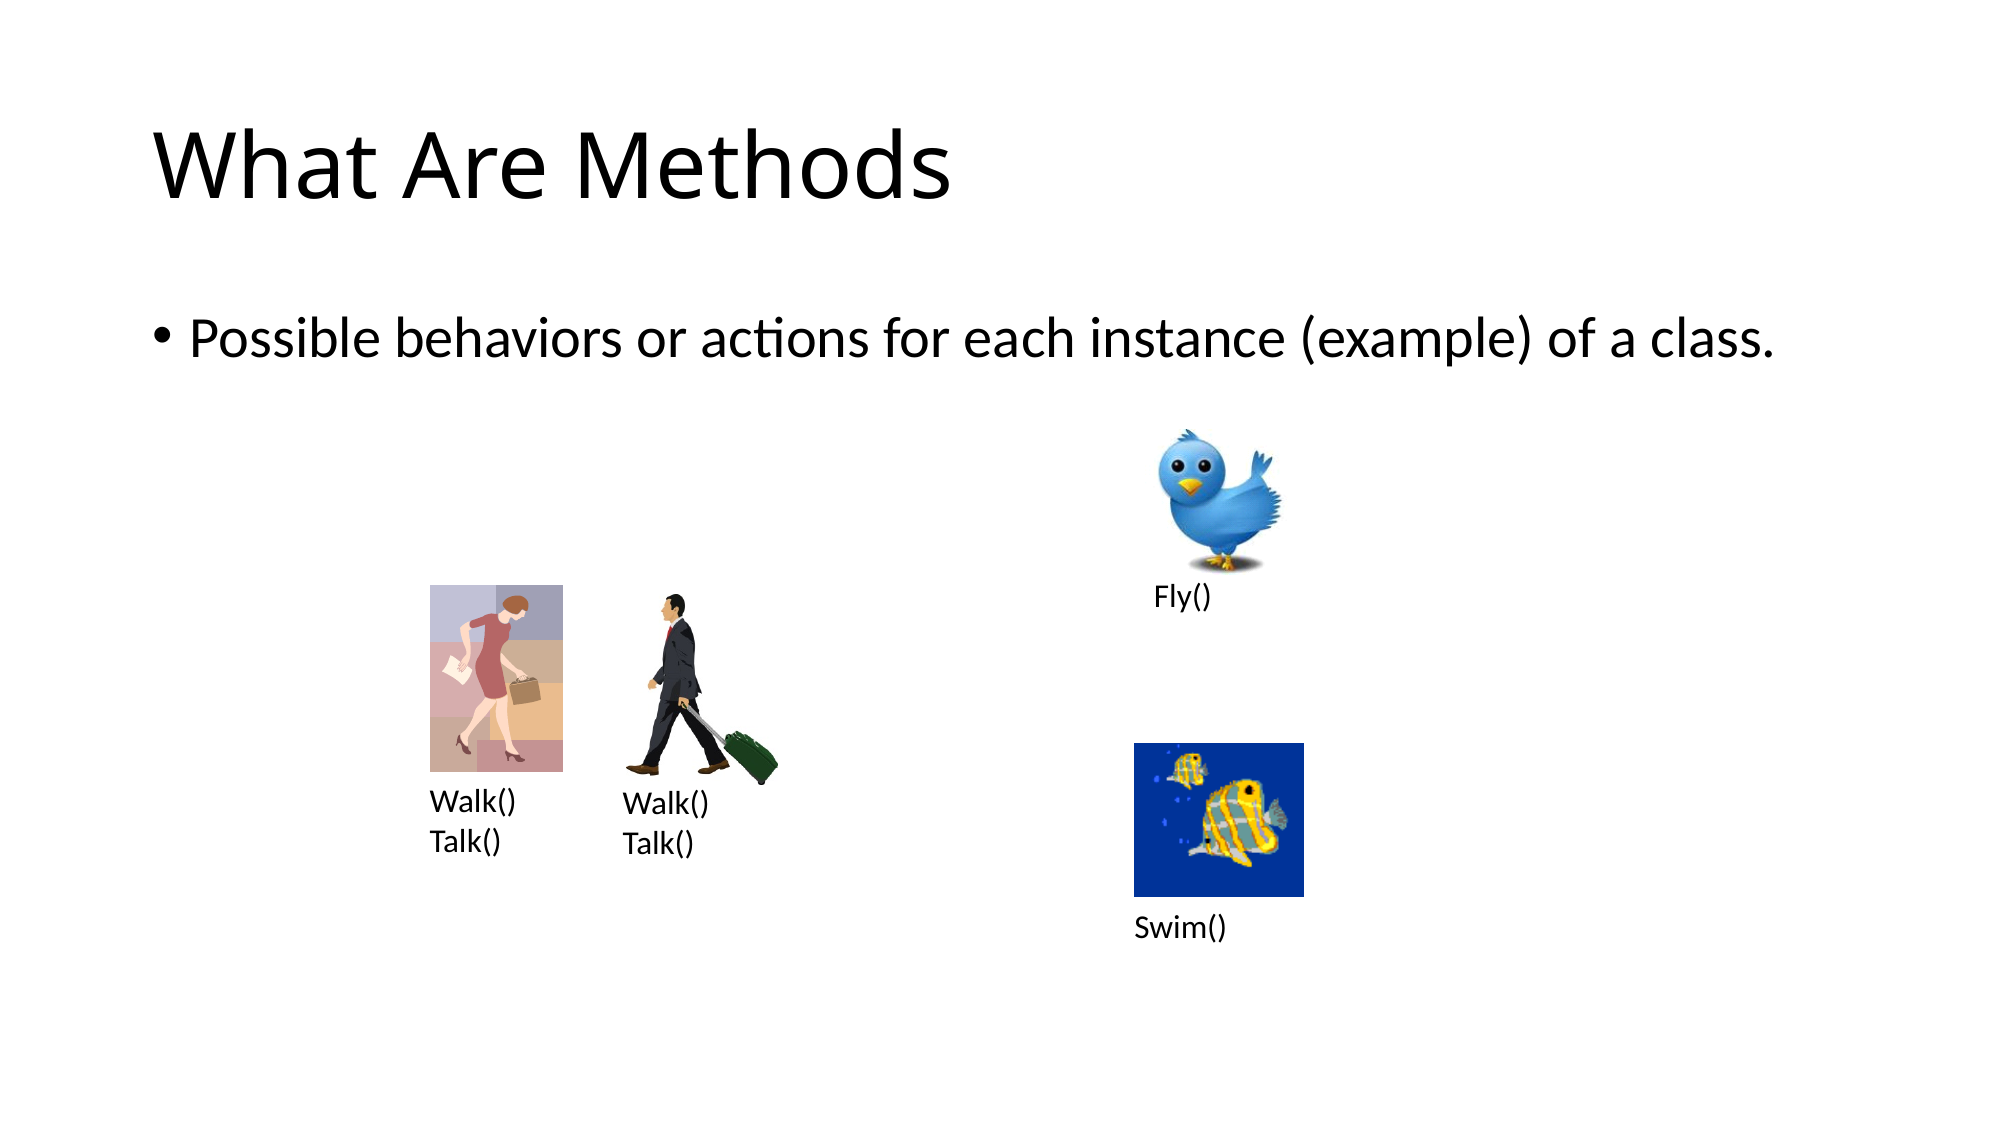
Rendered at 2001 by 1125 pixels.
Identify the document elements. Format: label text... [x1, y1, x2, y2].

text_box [429, 429, 1392, 953]
title What Are Methods [137, 59, 1863, 278]
list Possible behaviors or actions for each instance (example) of a class. [137, 299, 1863, 1014]
